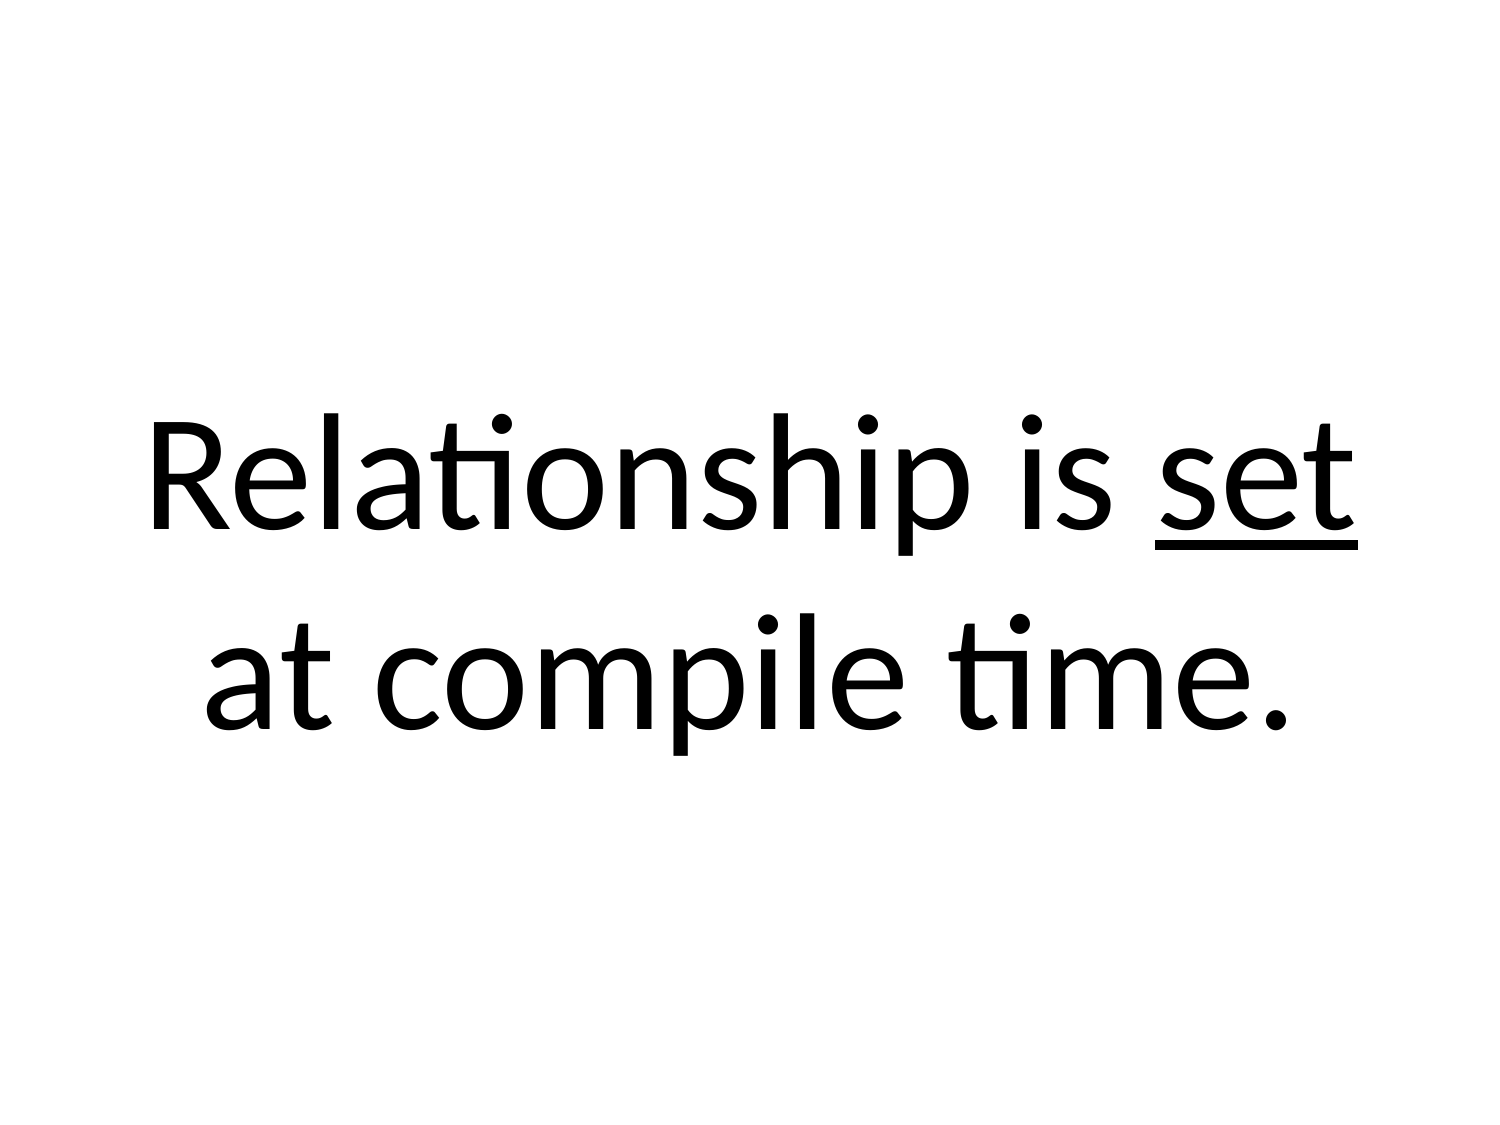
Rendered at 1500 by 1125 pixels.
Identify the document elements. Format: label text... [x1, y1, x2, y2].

title Relationship is set at compile time. [75, 397, 1425, 728]
